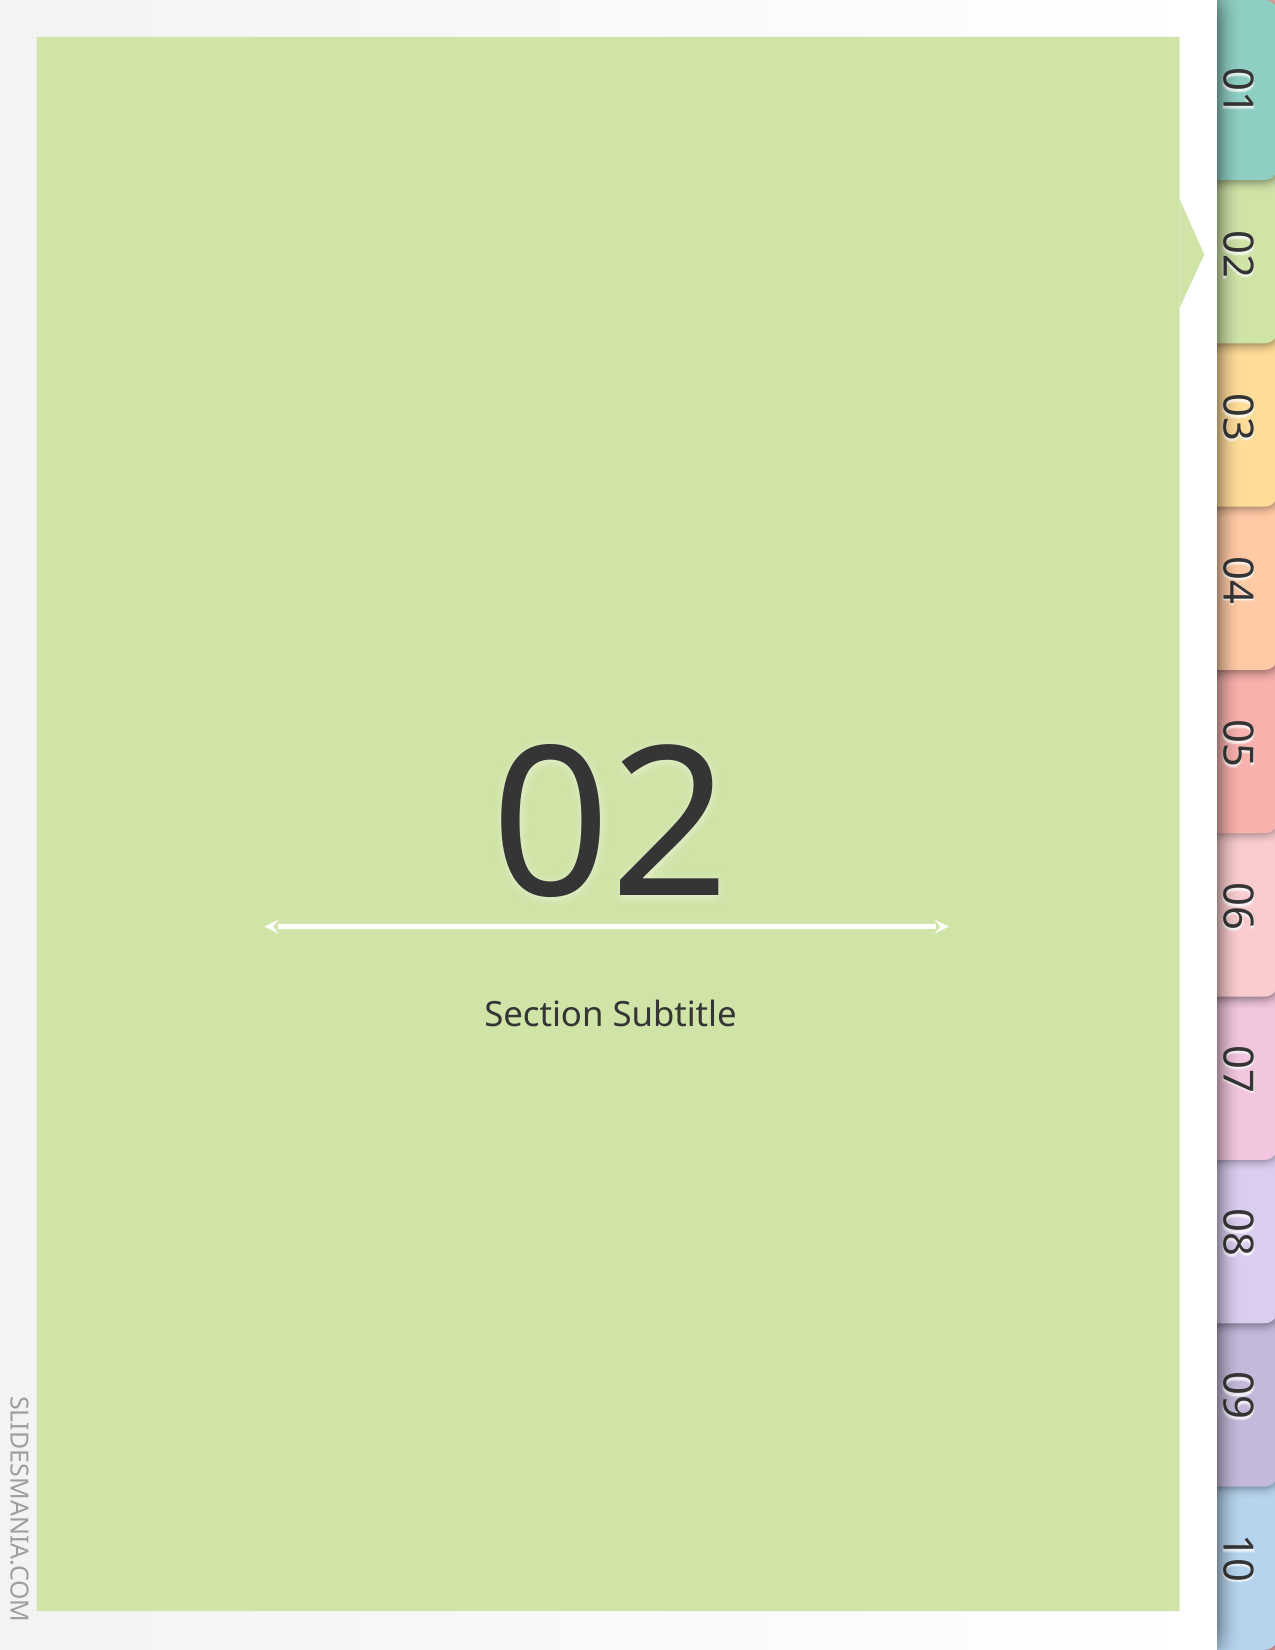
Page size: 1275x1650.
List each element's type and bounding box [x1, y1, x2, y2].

text_box [36, 36, 1205, 1612]
text_box [1209, 492, 1275, 655]
text_box [1209, 981, 1275, 1144]
text_box [1200, 1471, 1275, 1647]
text_box [1209, 1308, 1275, 1471]
text_box [1209, 329, 1275, 492]
text_box [1209, 1144, 1275, 1308]
text_box [1209, 818, 1275, 981]
text_box [1209, 655, 1275, 818]
text_box [1200, 3, 1275, 166]
text_box [1209, 166, 1275, 329]
